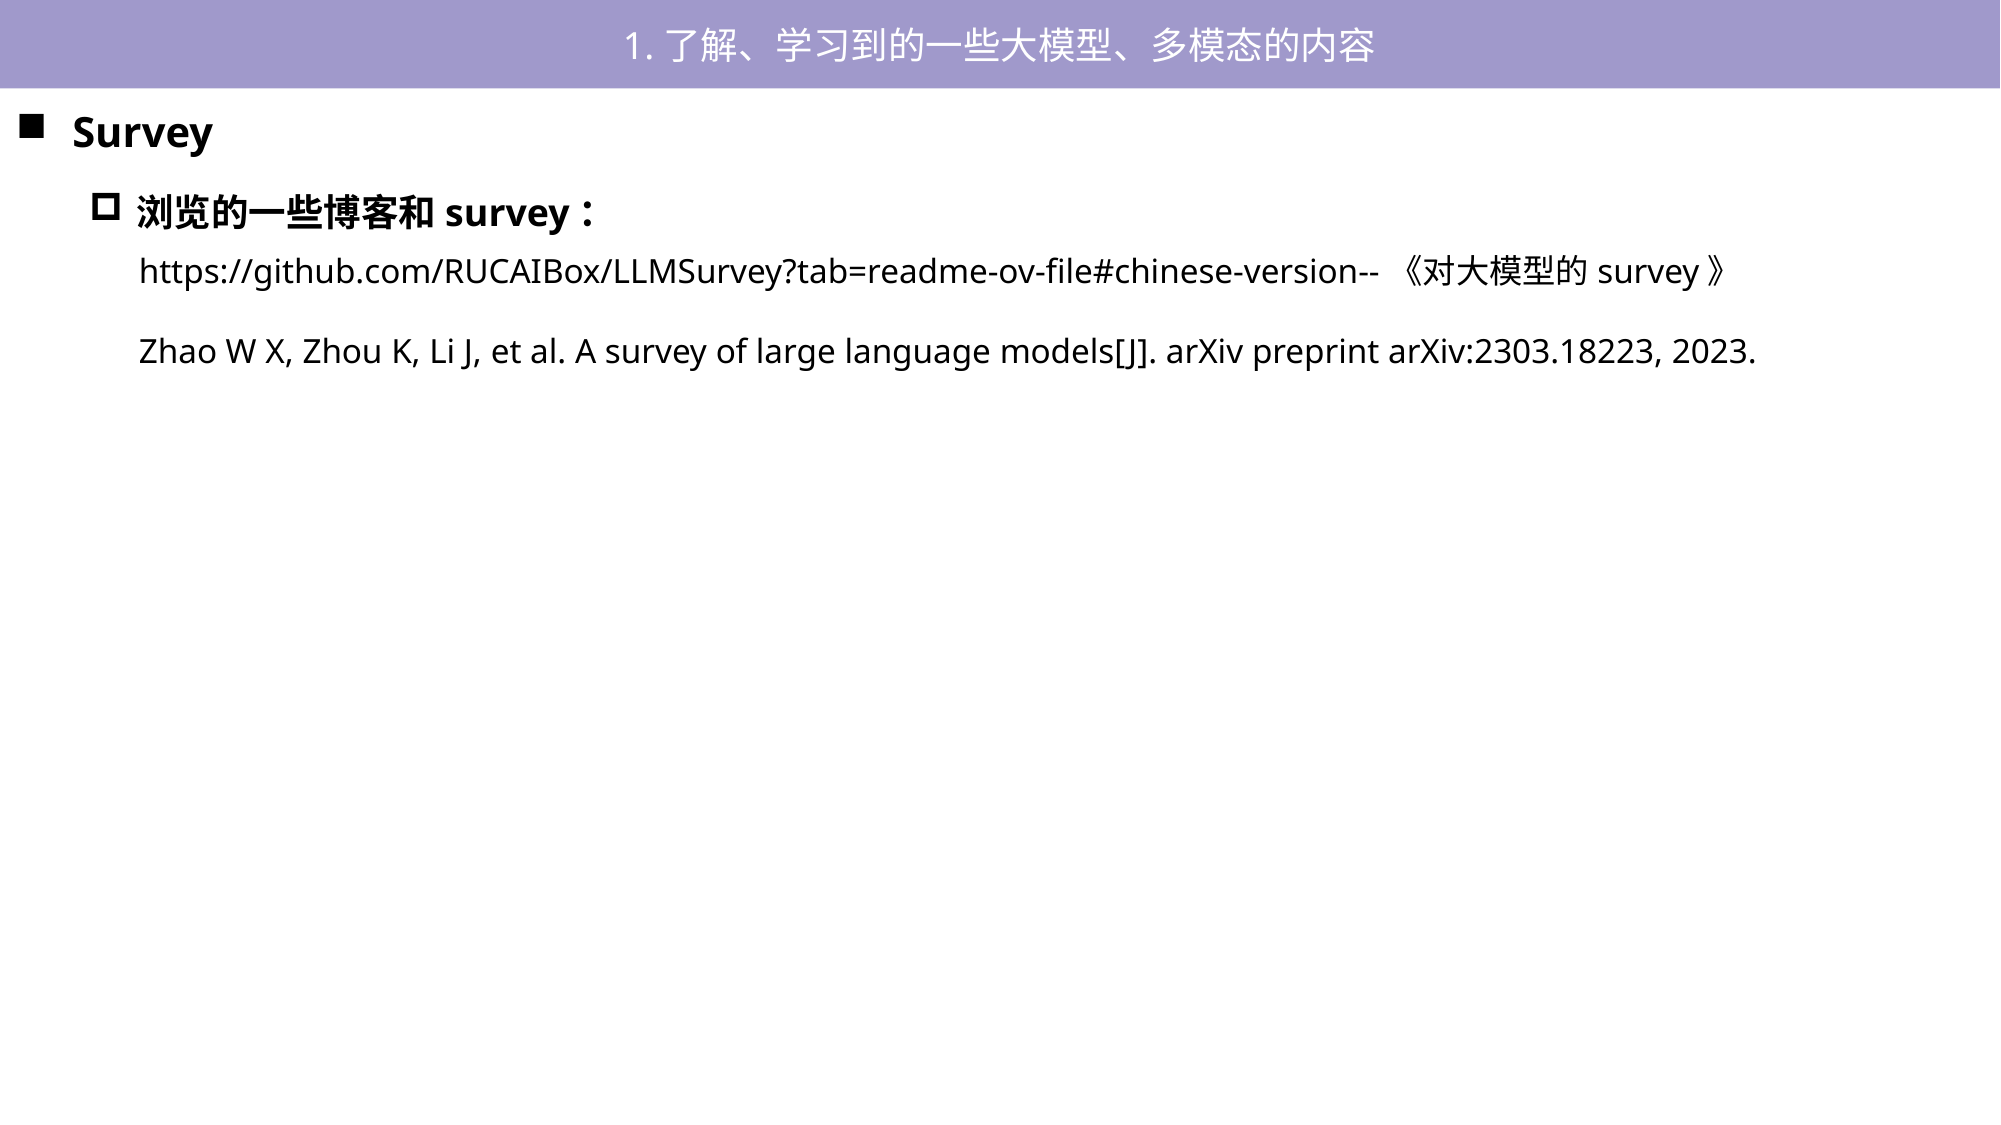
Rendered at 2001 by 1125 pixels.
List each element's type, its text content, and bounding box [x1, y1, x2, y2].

text_box 浏览的一些博客和survey： [74, 159, 1154, 242]
text_box Survey [1, 98, 229, 164]
text_box https://github.com/RUCAIBox/LLMSurvey?tab=readme-ov-file#chinese-version--《对大模型的survey》 Zhao W X, Zhou K, Li J, et al. A survey of large language models[J]. arXiv preprint arXiv:2303.18223, 2023. [49, 242, 2000, 455]
text_box 1.了解、学习到的一些大模型、多模态的内容 [0, 0, 2000, 89]
